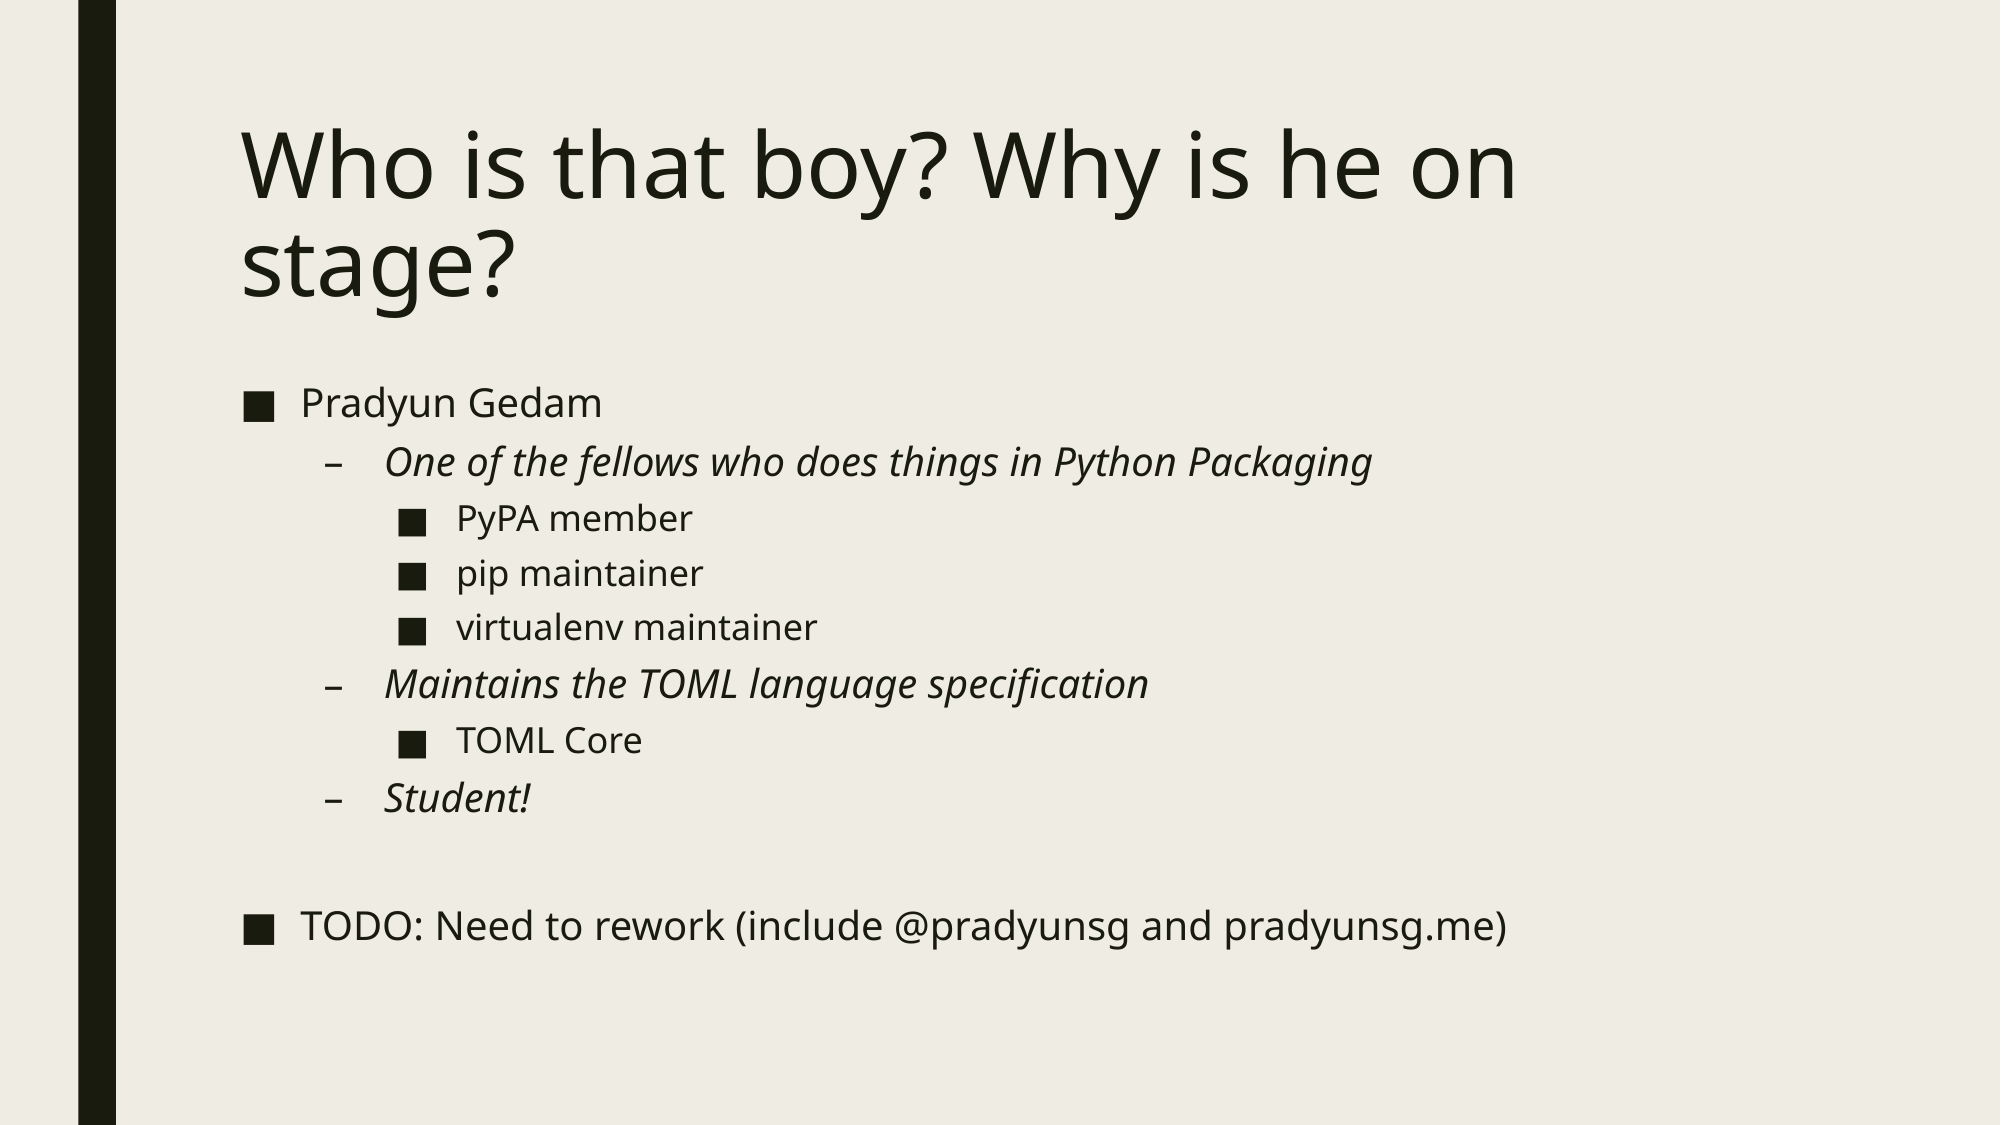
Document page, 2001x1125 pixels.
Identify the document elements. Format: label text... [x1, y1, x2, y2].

list Pradyun Gedam One of the fellows who does things in Python Packaging PyPA member pip maintainer virtualenv maintainer Maintains the TOML language specification TOML Core Student! TODO: Need to rework (include @pradyunsg and pradyunsg.me) [225, 373, 1800, 962]
title Who is that boy? Why is he on stage? [225, 112, 1800, 357]
